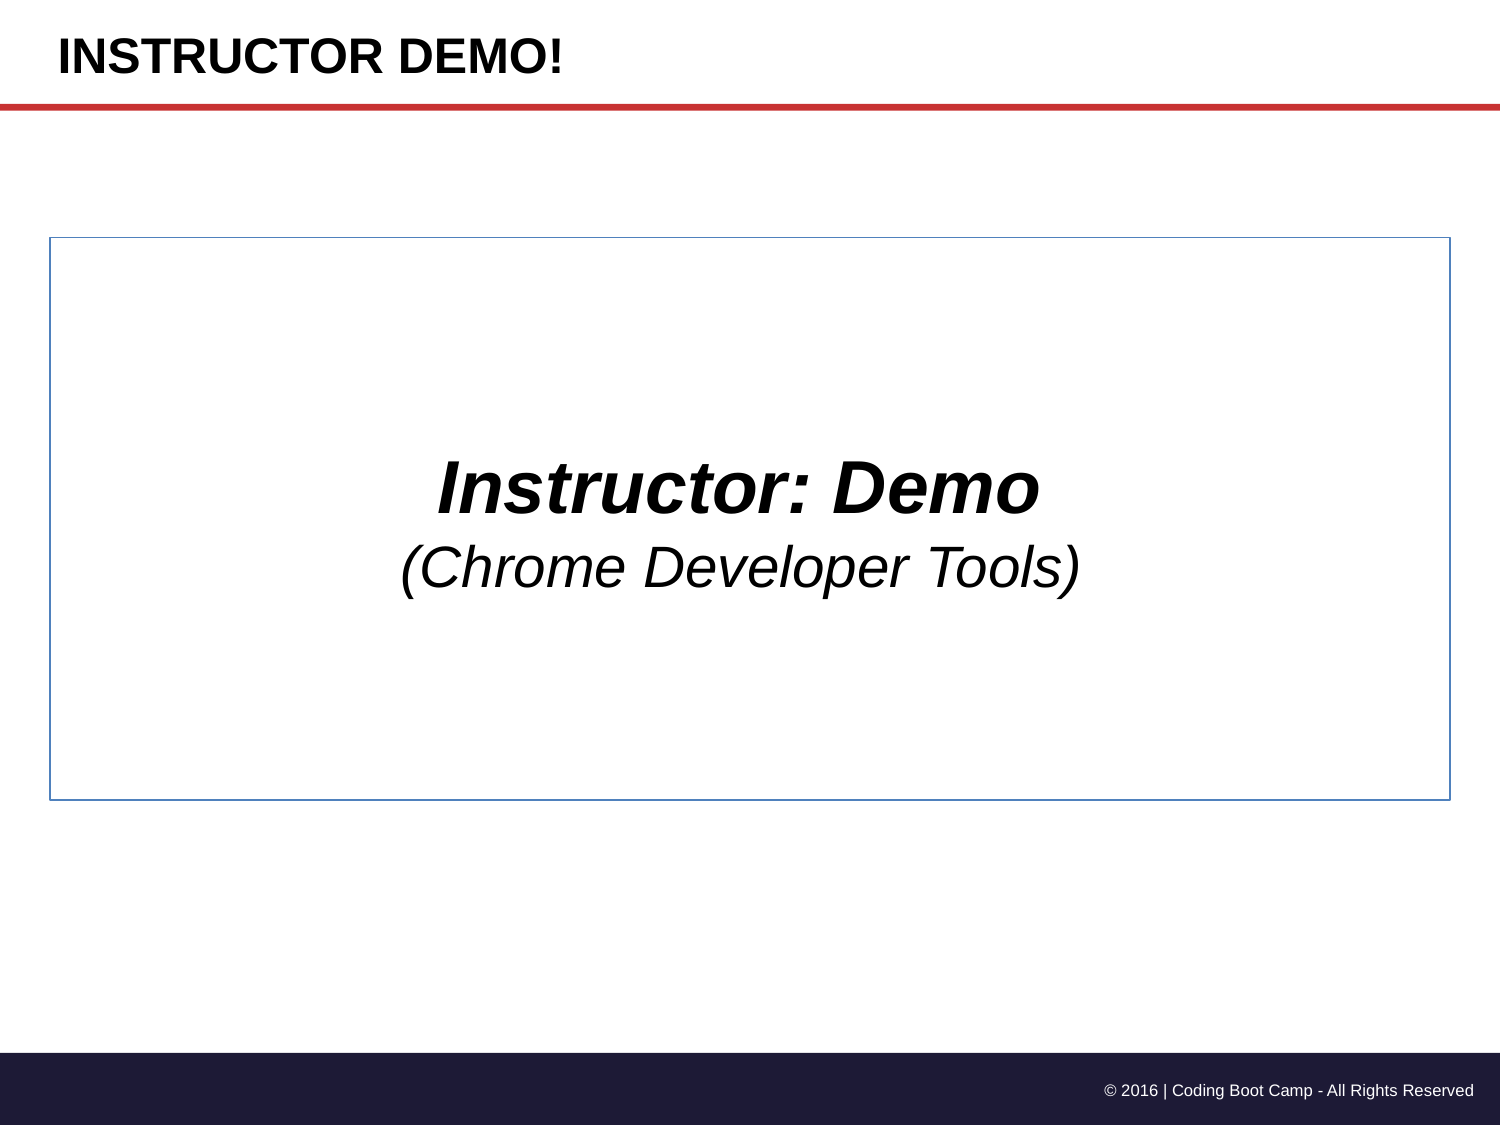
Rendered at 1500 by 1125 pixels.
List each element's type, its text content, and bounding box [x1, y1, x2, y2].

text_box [49, 237, 1451, 801]
text_box INSTRUCTOR DEMO! [50, 16, 948, 91]
